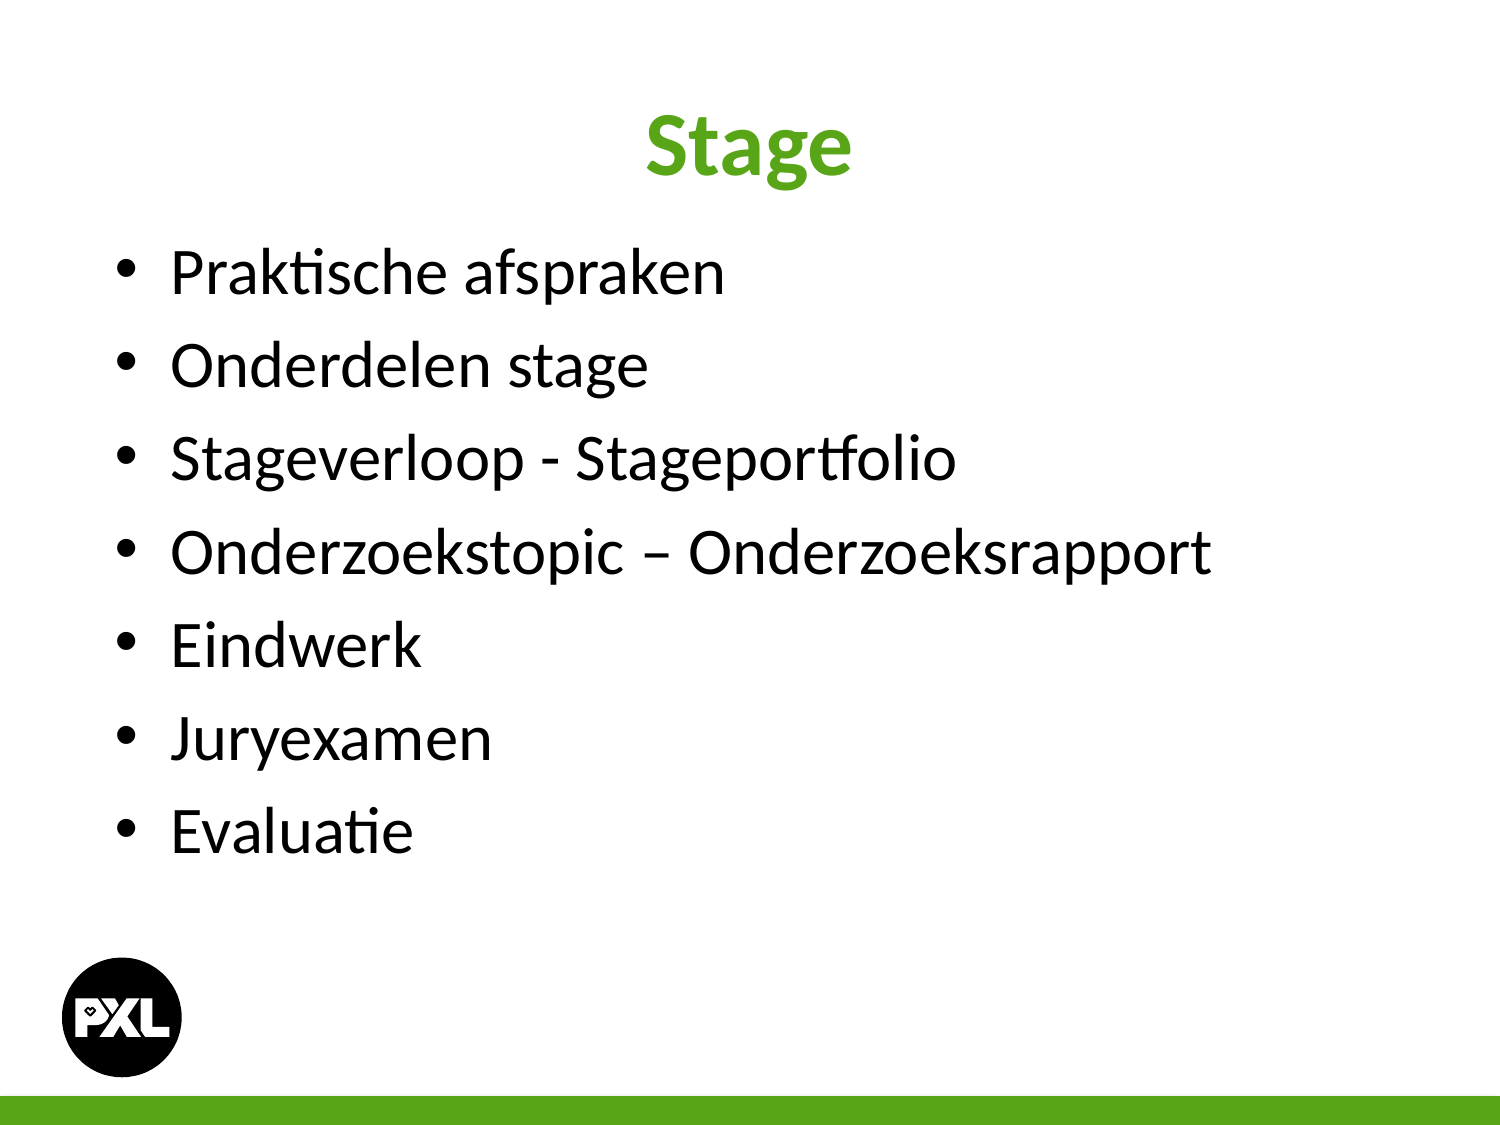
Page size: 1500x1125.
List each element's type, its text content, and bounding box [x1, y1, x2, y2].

list Praktische afspraken Onderdelen stage Stageverloop - Stageportfolio Onderzoekstopic – Onderzoeksrapport Eindwerk Juryexamen Evaluatie [99, 220, 1450, 963]
title Stage [75, 45, 1425, 233]
